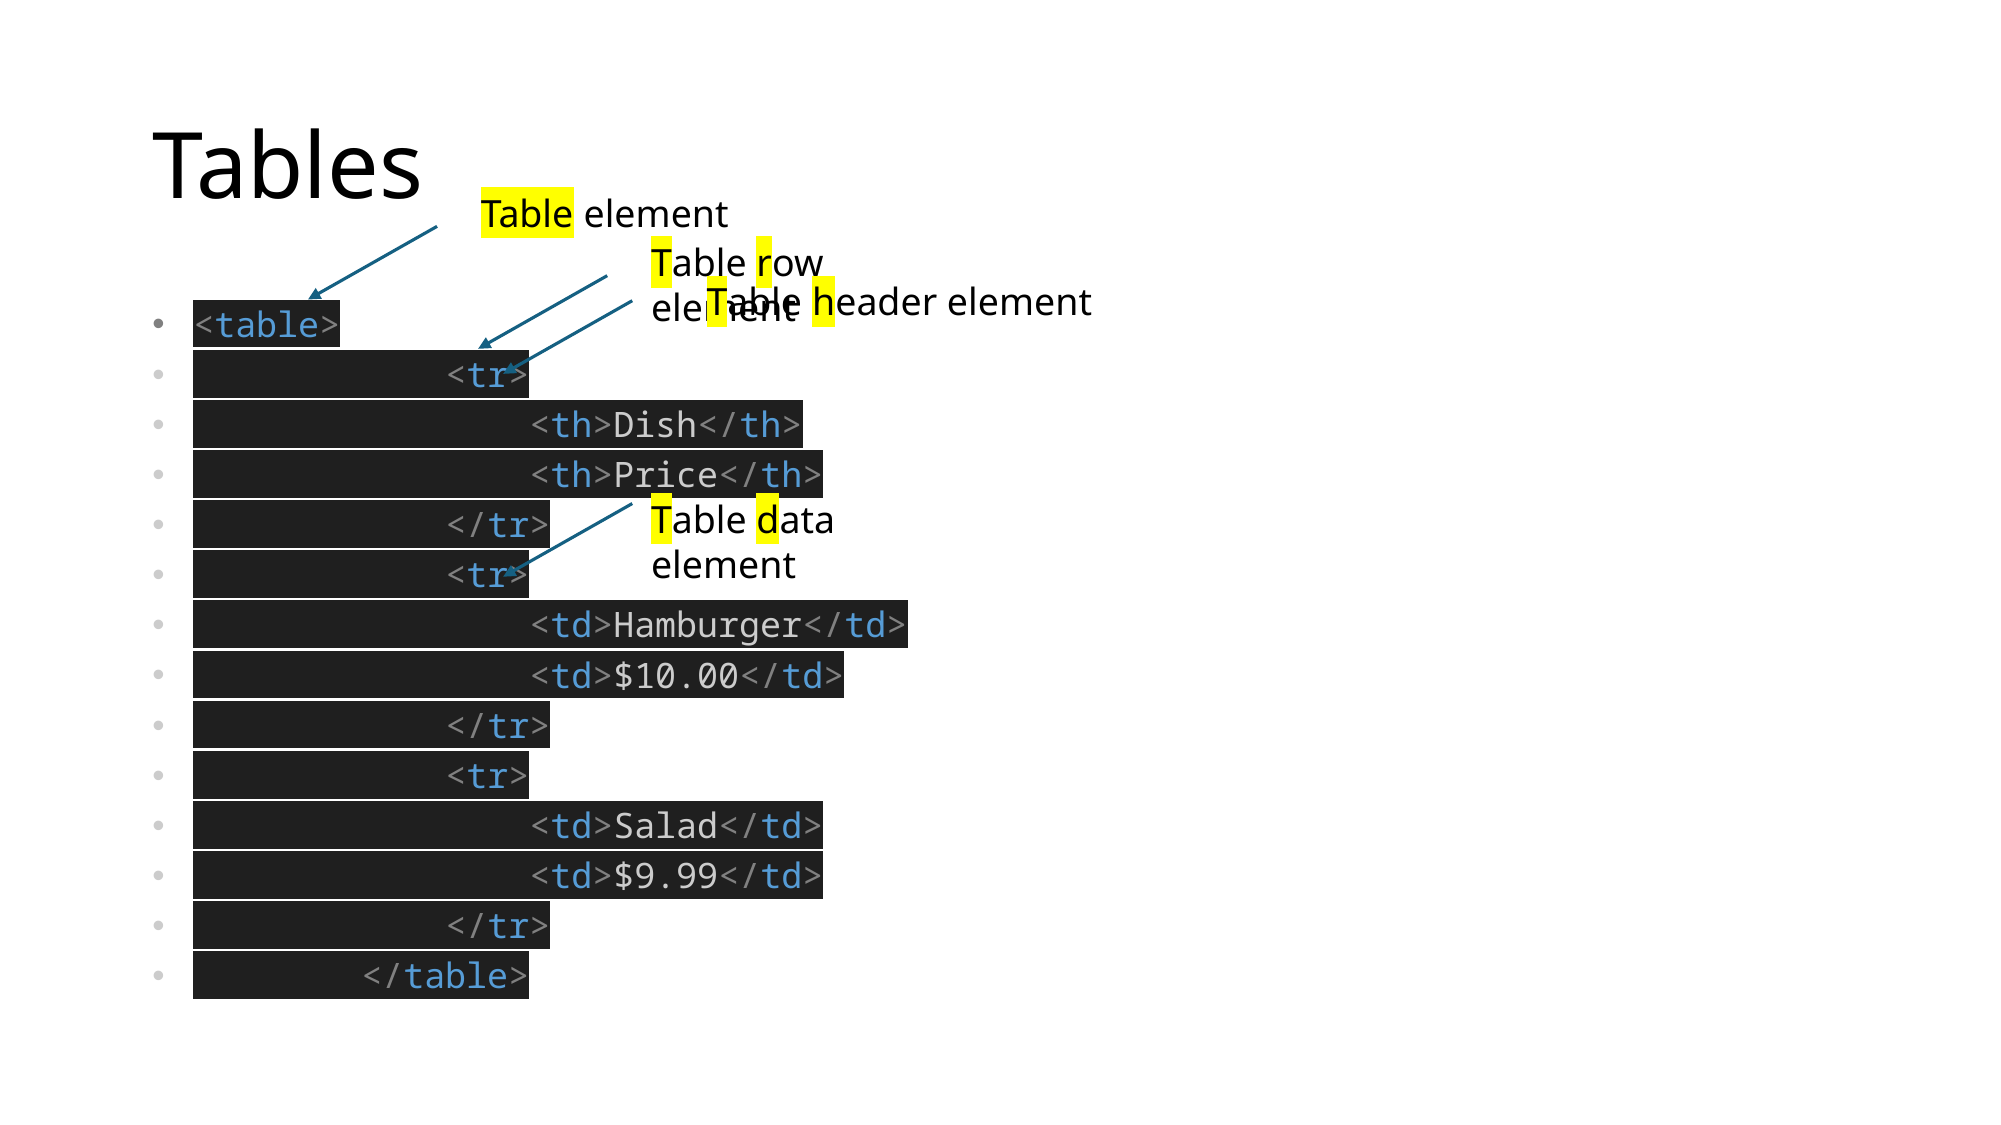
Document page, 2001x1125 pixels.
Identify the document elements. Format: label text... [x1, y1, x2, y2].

text_box Table row element [636, 231, 977, 337]
list <table> <tr> <th>Dish</th> <th>Price</th> </tr> <tr> <td>Hamburger</td> <td>$10.00</td> </tr> <tr> <td>Salad</td> <td>$9.99</td> </tr> </table> [137, 299, 1863, 1014]
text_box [502, 502, 633, 578]
text_box Table element [466, 182, 807, 242]
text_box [502, 300, 633, 375]
text_box Table header element [691, 270, 1176, 331]
text_box Table data element [636, 488, 977, 593]
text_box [307, 225, 438, 300]
title Tables [137, 59, 1863, 278]
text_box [477, 275, 608, 350]
